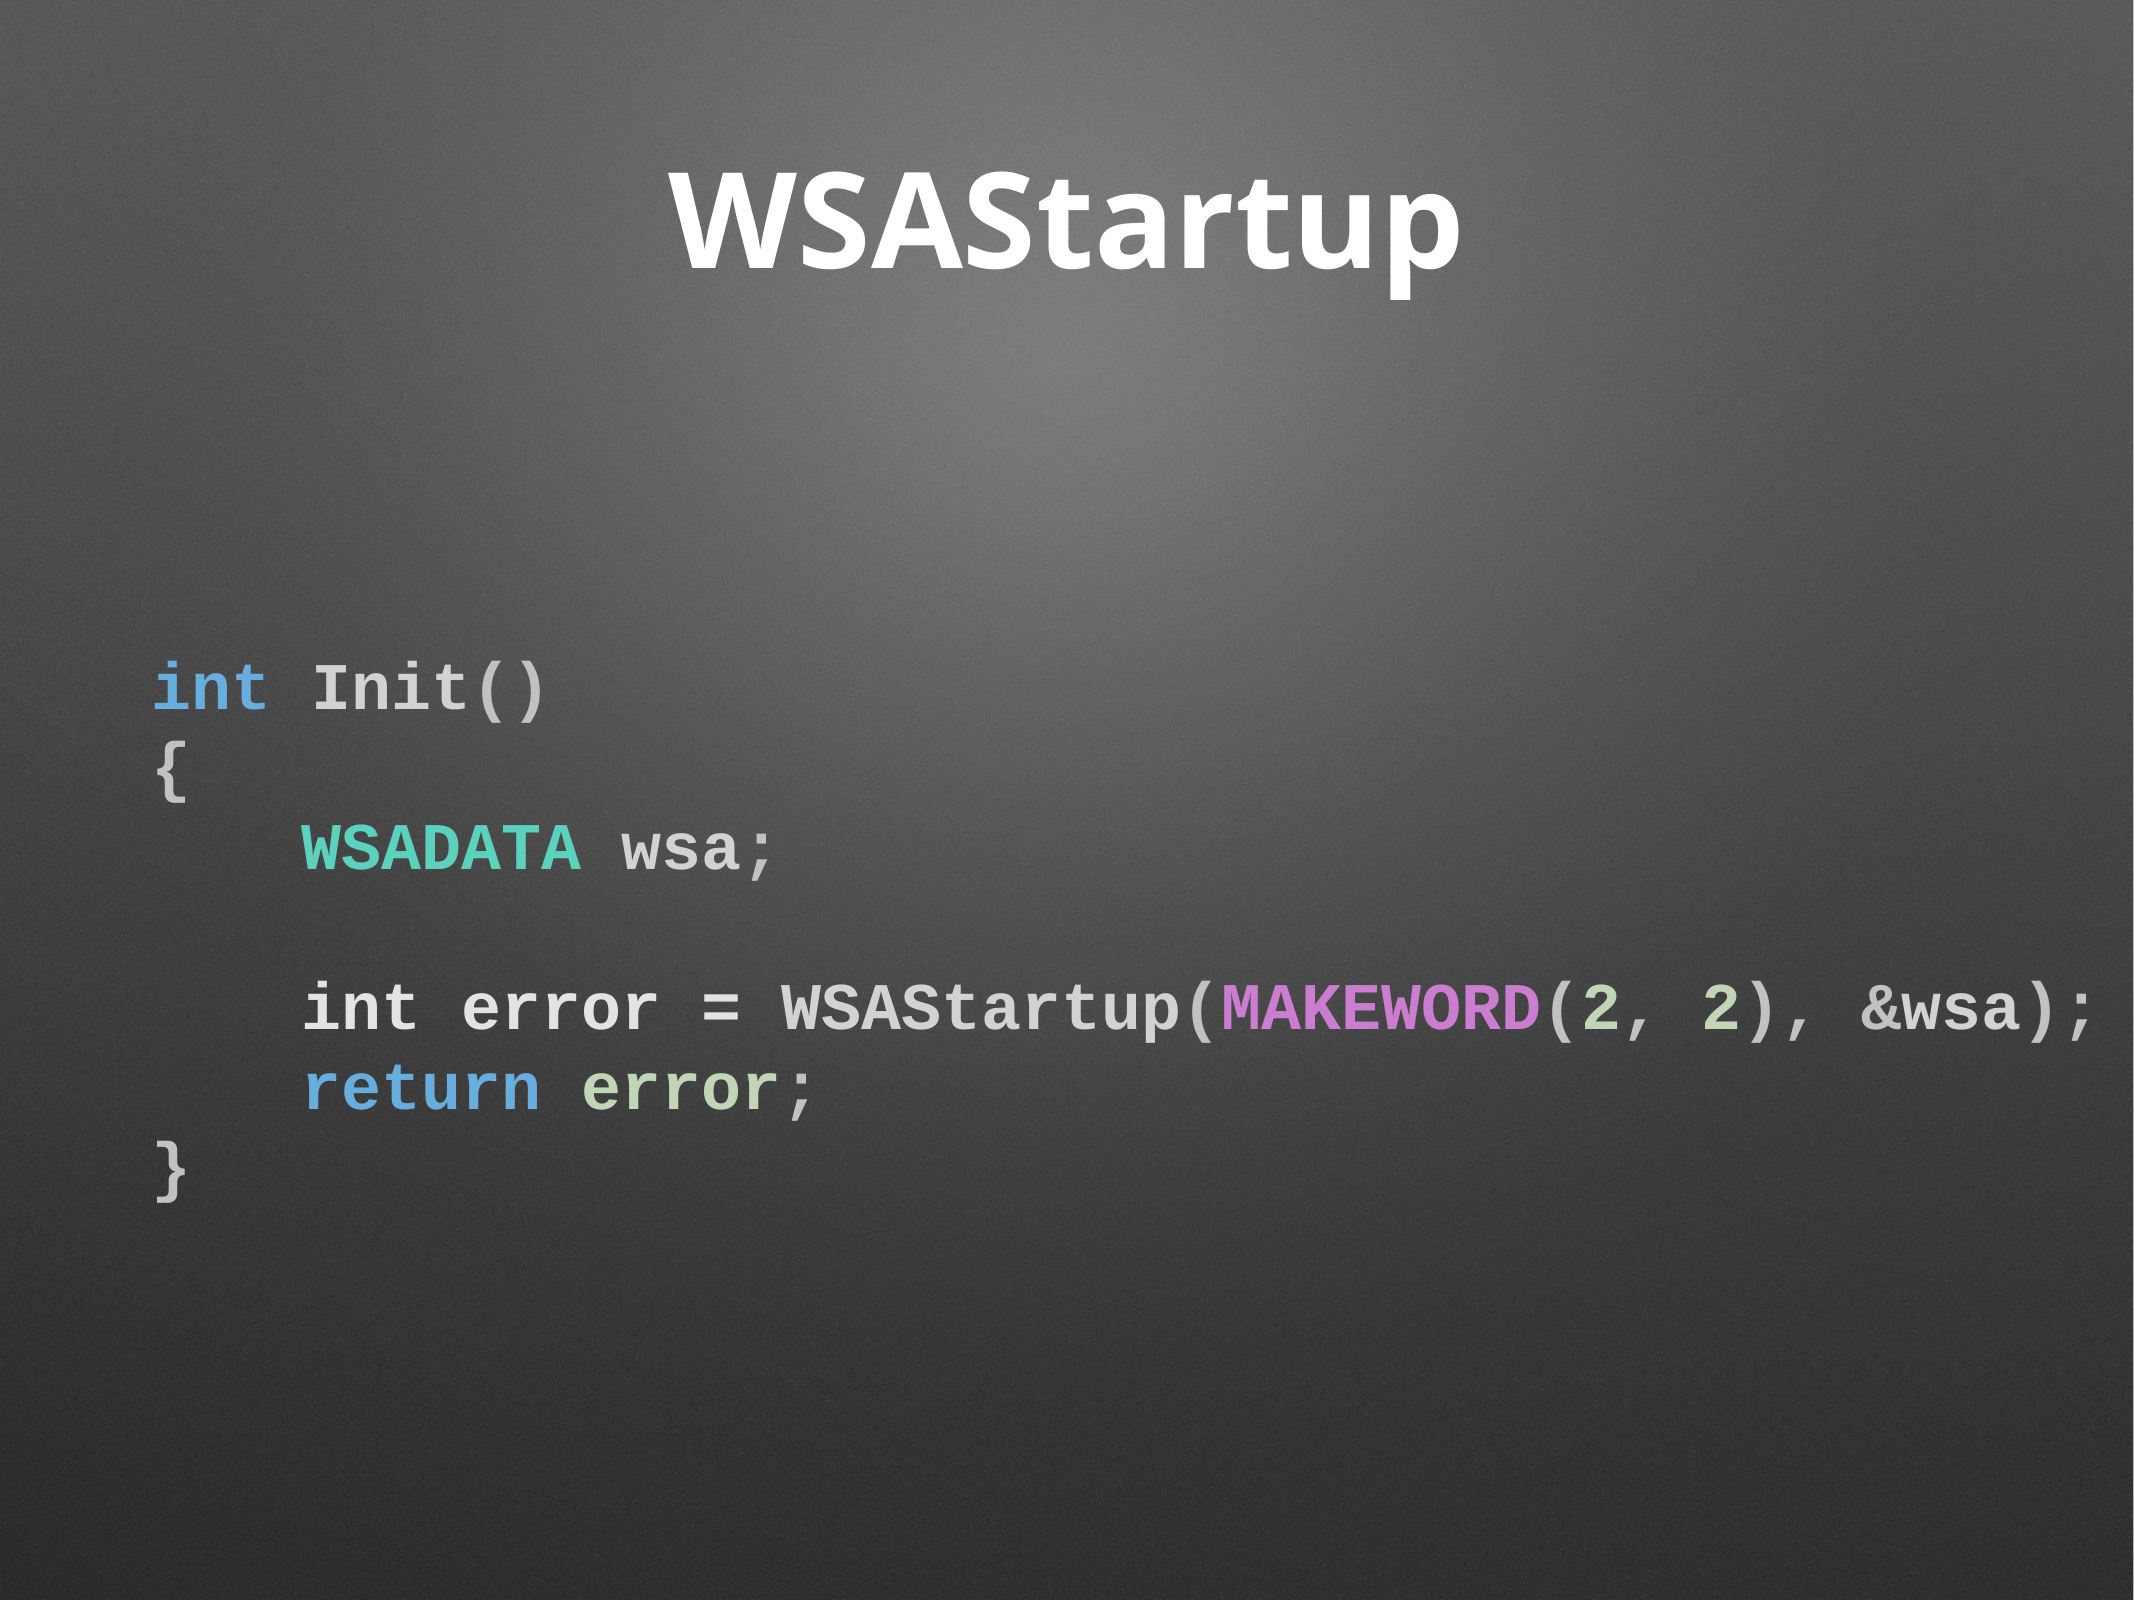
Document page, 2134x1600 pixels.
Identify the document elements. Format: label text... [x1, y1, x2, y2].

title WSAStartup [124, 39, 2009, 393]
picture [0, 0, 2134, 1600]
text_box int Init() { WSADATA wsa; int error = WSAStartup(MAKEWORD(2, 2), &wsa); return error; } [143, 634, 2110, 1211]
